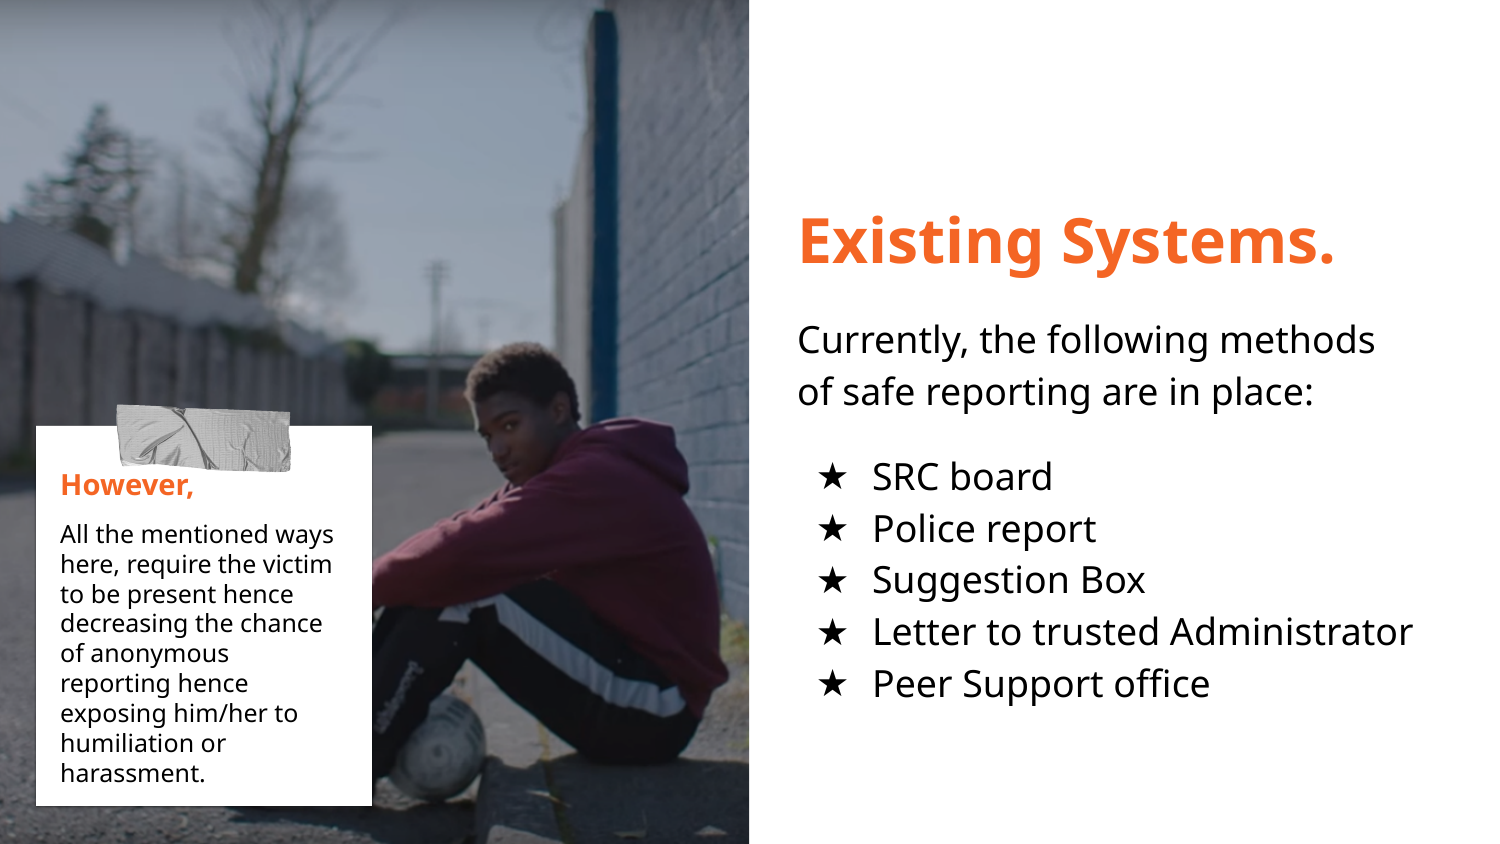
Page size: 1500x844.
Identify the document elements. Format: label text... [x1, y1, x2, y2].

picture [0, 0, 750, 844]
list Existing Systems. Currently, the following methods of safe reporting are in place: SRC board Police report Suggestion Box Letter to trusted Administrator Peer Support office [782, 62, 1444, 832]
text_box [21, 403, 386, 821]
